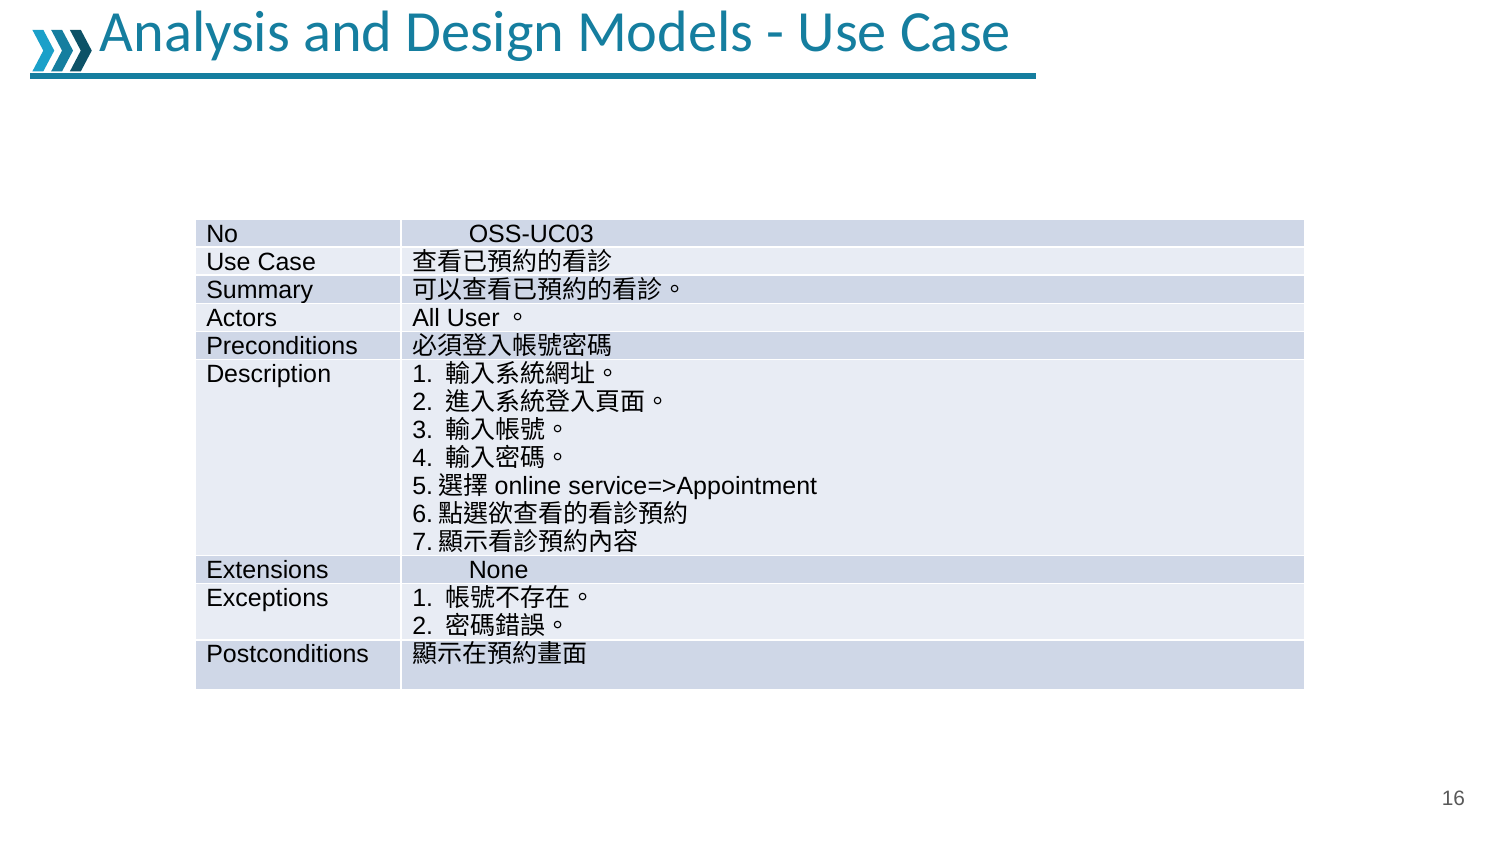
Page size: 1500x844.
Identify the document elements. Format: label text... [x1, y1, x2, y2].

table_cell 顯示在預約畫面 [402, 641, 1304, 689]
table_cell Description [196, 360, 400, 555]
table_cell None [402, 556, 1304, 583]
table_cell Use Case [196, 248, 400, 274]
table_cell All User。 [402, 304, 1304, 331]
table_cell 查看已預約的看診 [402, 248, 1304, 274]
table_cell 1. 帳號不存在。 2. 密碼錯誤。 [402, 584, 1304, 639]
table_cell 1. 輸入系統網址。 2. 進入系統登入頁面。 3. 輸入帳號。 4. 輸入密碼。 5.選擇online service=>Appointment 6.點選欲查看的看診預約 7.顯示看診預約內容 [402, 360, 1304, 555]
slide_number 16 [1389, 764, 1480, 830]
table_cell Preconditions [196, 332, 400, 359]
table_cell 可以查看已預約的看診。 [402, 276, 1304, 303]
table_cell Actors [196, 304, 400, 331]
table_cell Postconditions [196, 641, 400, 689]
table_header No [196, 220, 400, 246]
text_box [0, 0, 1072, 77]
table_cell Extensions [196, 556, 400, 583]
table_header OSS-UC03 [402, 220, 1304, 246]
table_cell Exceptions [196, 584, 400, 639]
table_cell Summary [196, 276, 400, 303]
table_cell 必須登入帳號密碼 [402, 332, 1304, 359]
